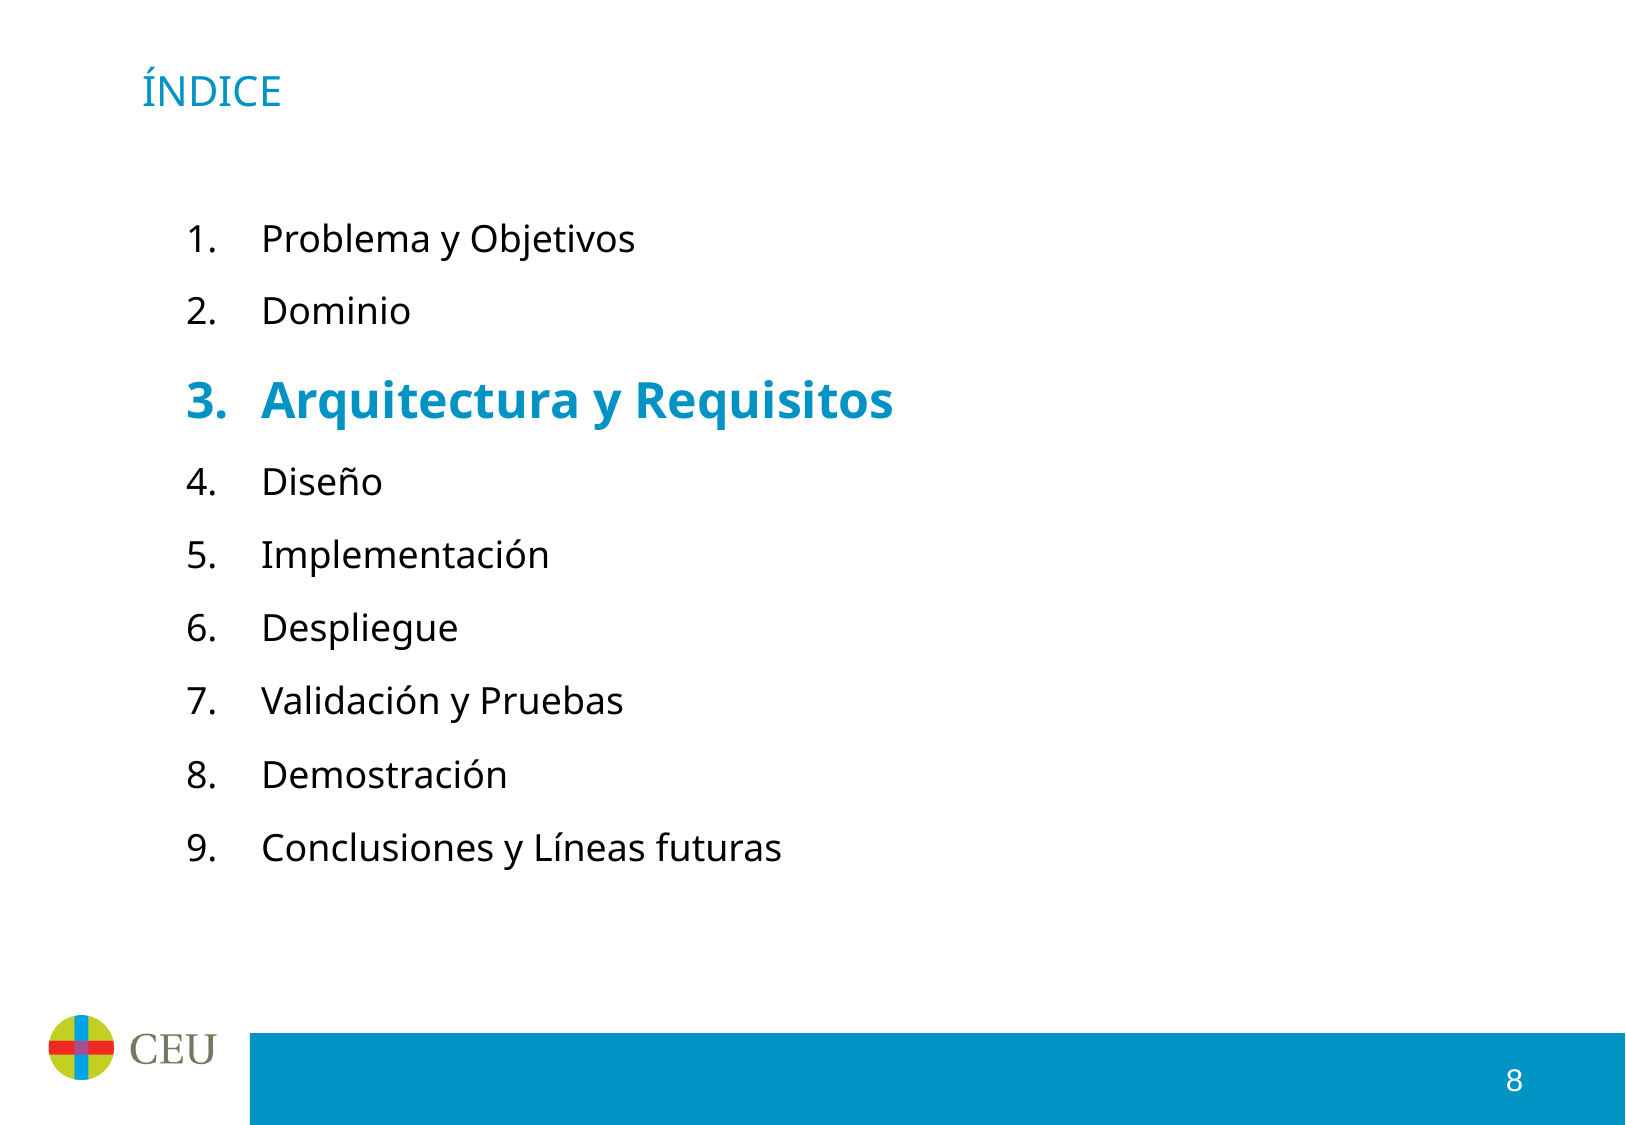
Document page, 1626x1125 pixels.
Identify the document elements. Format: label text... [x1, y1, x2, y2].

list Problema y Objetivos Dominio Arquitectura y Requisitos Diseño Implementación Despliegue Validación y Pruebas Demostración Conclusiones y Líneas futuras [170, 184, 1454, 860]
slide_number 8 [1335, 1058, 1539, 1109]
title ÍNDICE [127, 31, 1410, 149]
picture [46, 1010, 222, 1083]
